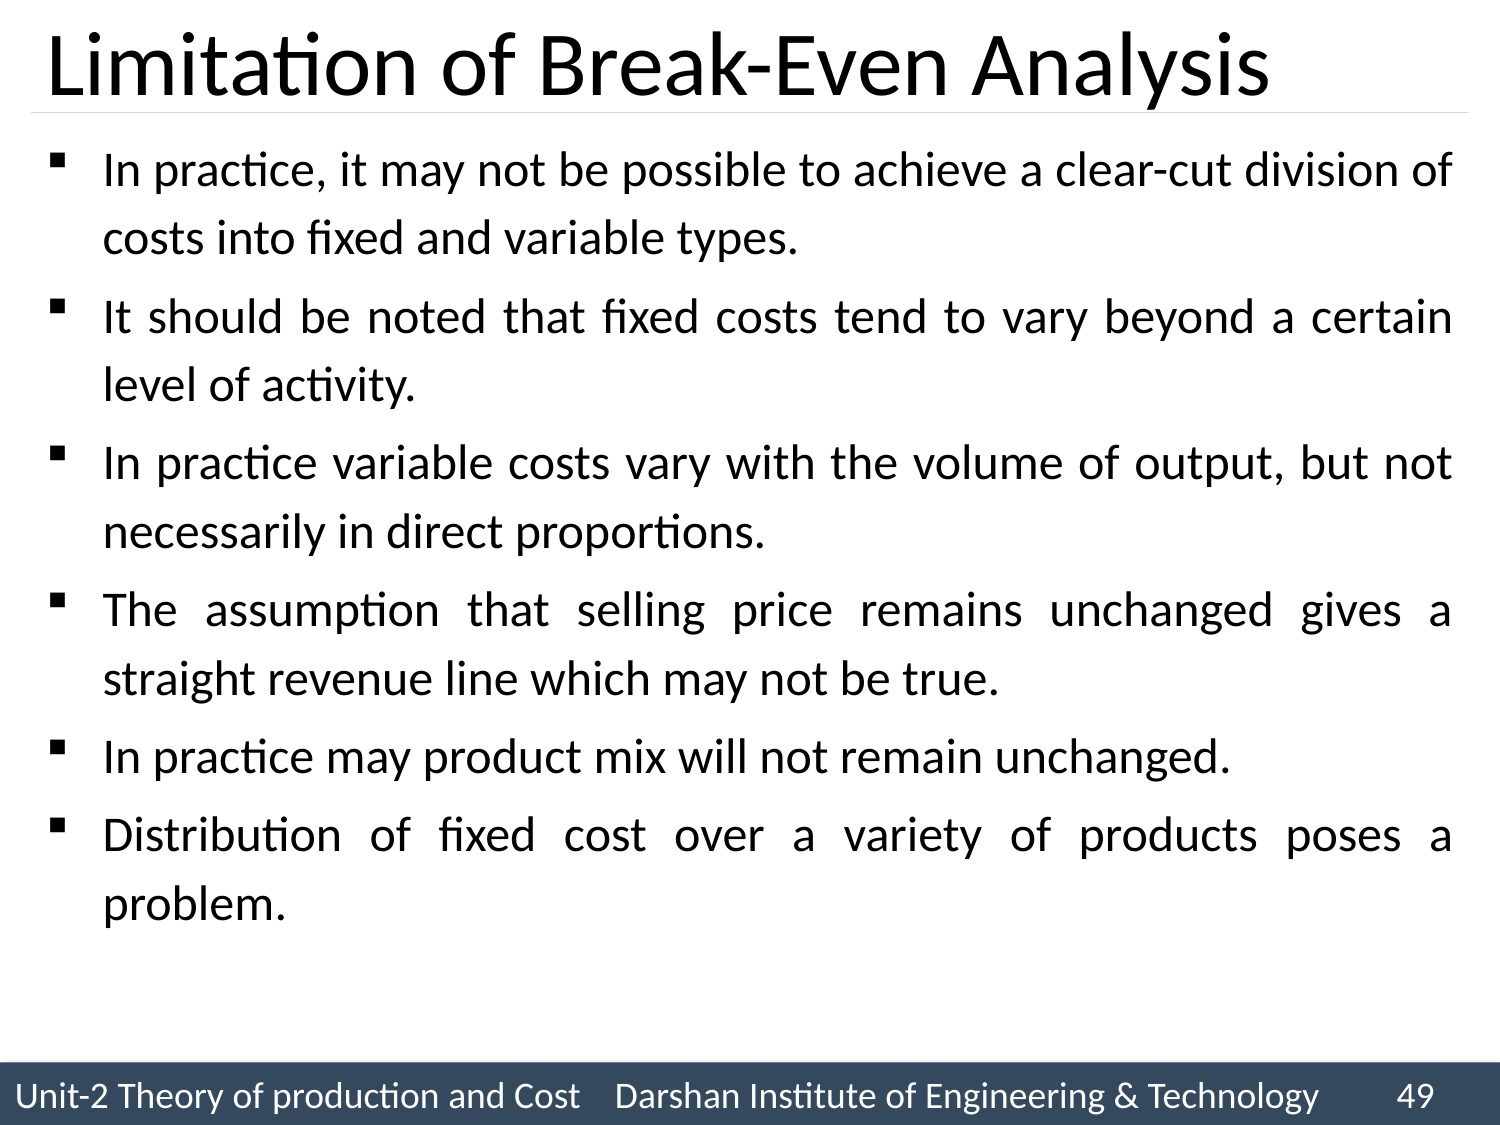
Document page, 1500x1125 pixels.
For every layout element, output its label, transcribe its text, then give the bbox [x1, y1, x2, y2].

list In practice, it may not be possible to achieve a clear-cut division of costs into fixed and variable types. It should be noted that fixed costs tend to vary beyond a certain level of activity. In practice variable costs vary with the volume of output, but not necessarily in direct proportions. The assumption that selling price remains unchanged gives a straight revenue line which may not be true. In practice may product mix will not remain unchanged. Distribution of fixed cost over a variety of products poses a problem. [31, 120, 1469, 1046]
title Limitation of Break-Even Analysis [31, 0, 1469, 120]
